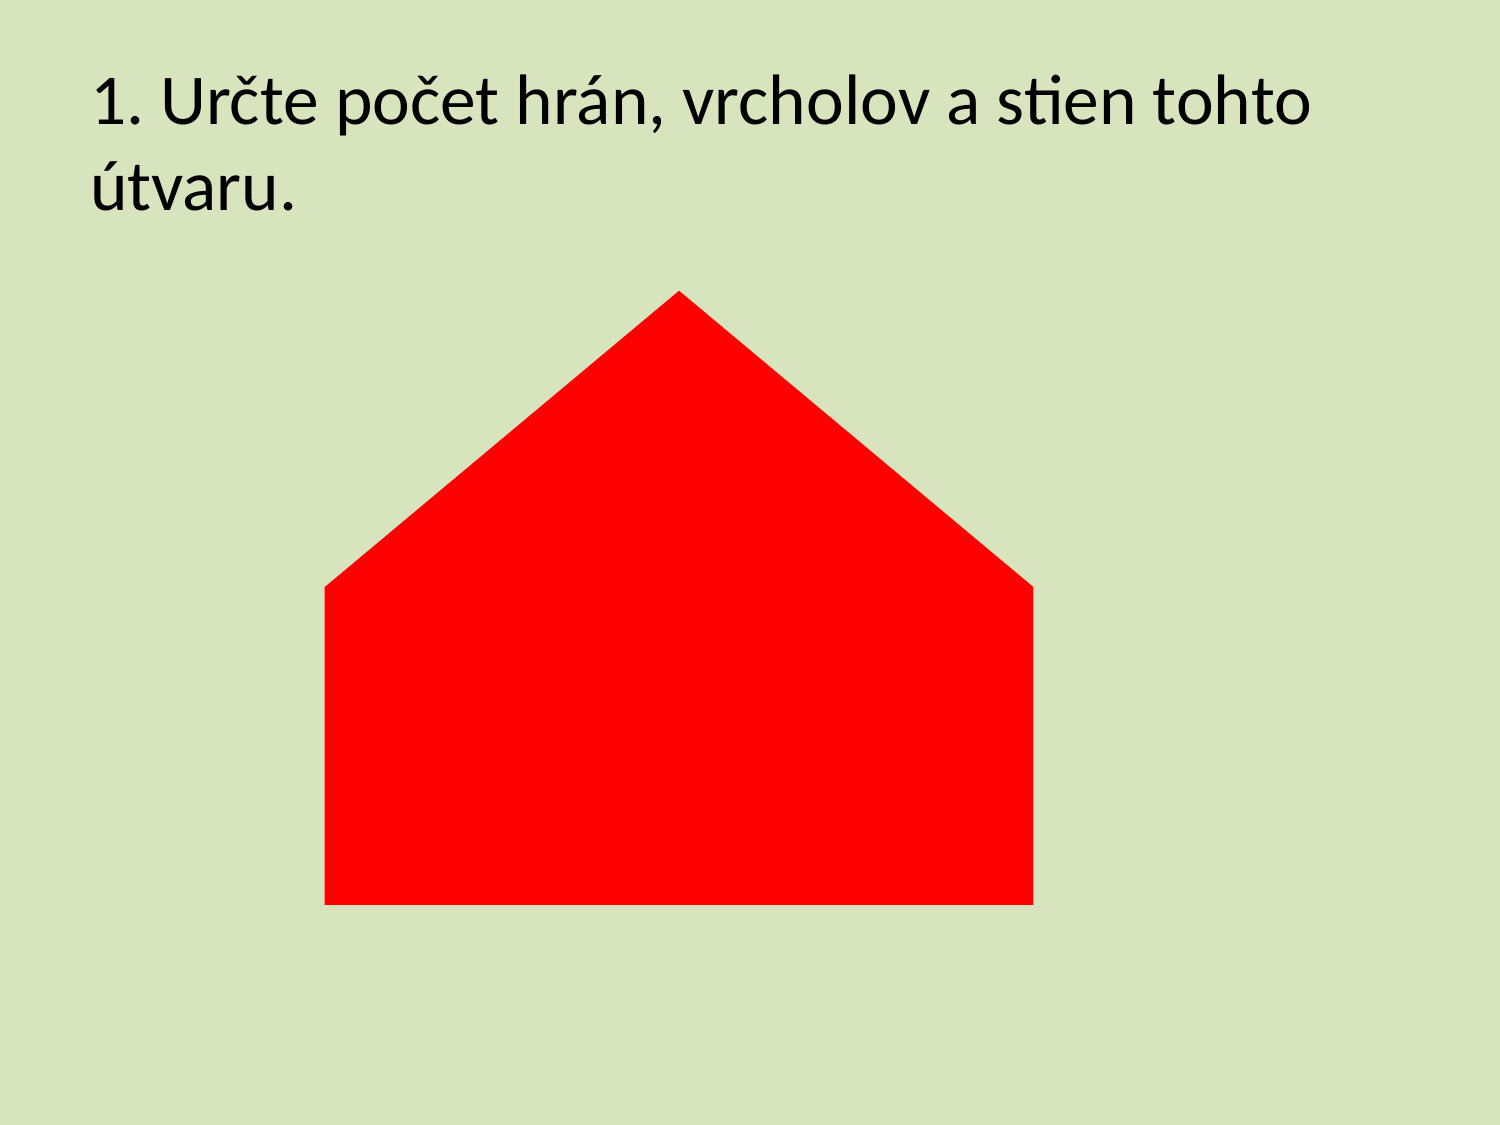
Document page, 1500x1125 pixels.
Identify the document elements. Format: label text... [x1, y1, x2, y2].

title 1. Určte počet hrán, vrcholov a stien tohto útvaru. [75, 45, 1425, 233]
text_box [324, 588, 1034, 905]
text_box [324, 290, 1034, 588]
